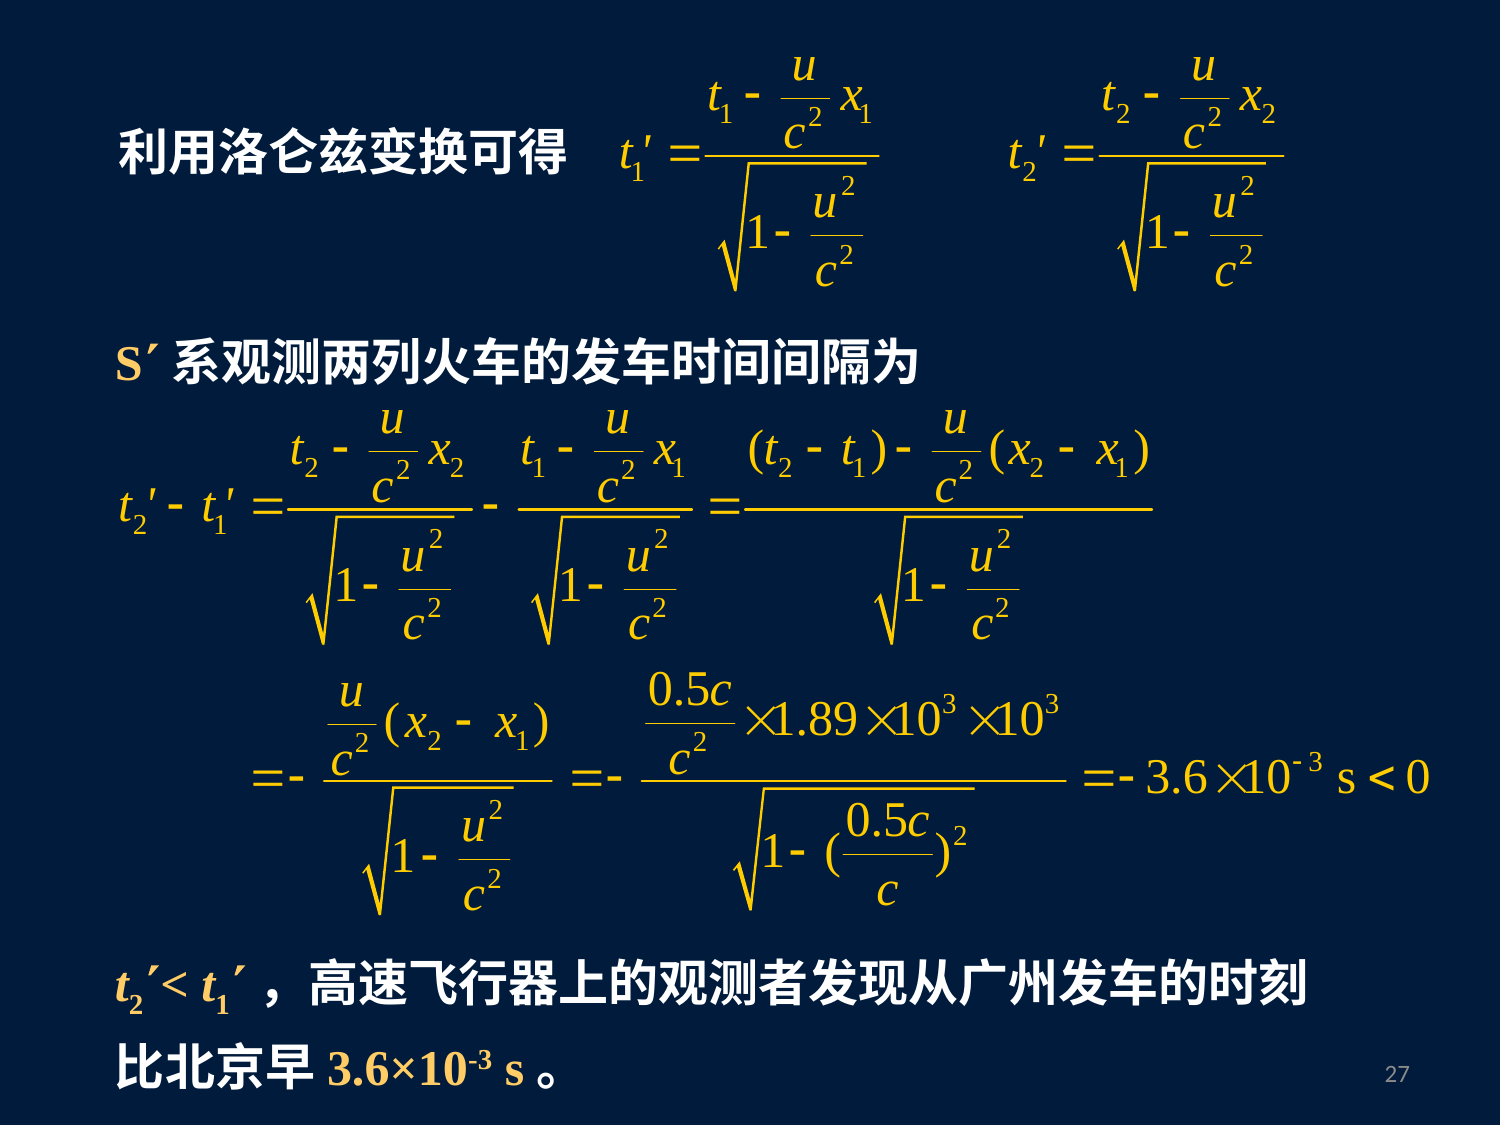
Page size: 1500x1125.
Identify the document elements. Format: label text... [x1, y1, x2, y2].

text_box 利用洛仑兹变换可得 [103, 112, 584, 188]
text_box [240, 655, 563, 928]
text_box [564, 655, 1440, 919]
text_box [612, 30, 889, 302]
text_box S系观测两列火车的发车时间间隔为 [100, 310, 963, 398]
text_box t2< t1，高速飞行器上的观测者发现从广州发车的时刻比北京早3.6×10-3 s。 [100, 927, 1365, 1103]
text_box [111, 384, 1163, 656]
slide_number 26 [1365, 1042, 1425, 1103]
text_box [1001, 30, 1294, 302]
